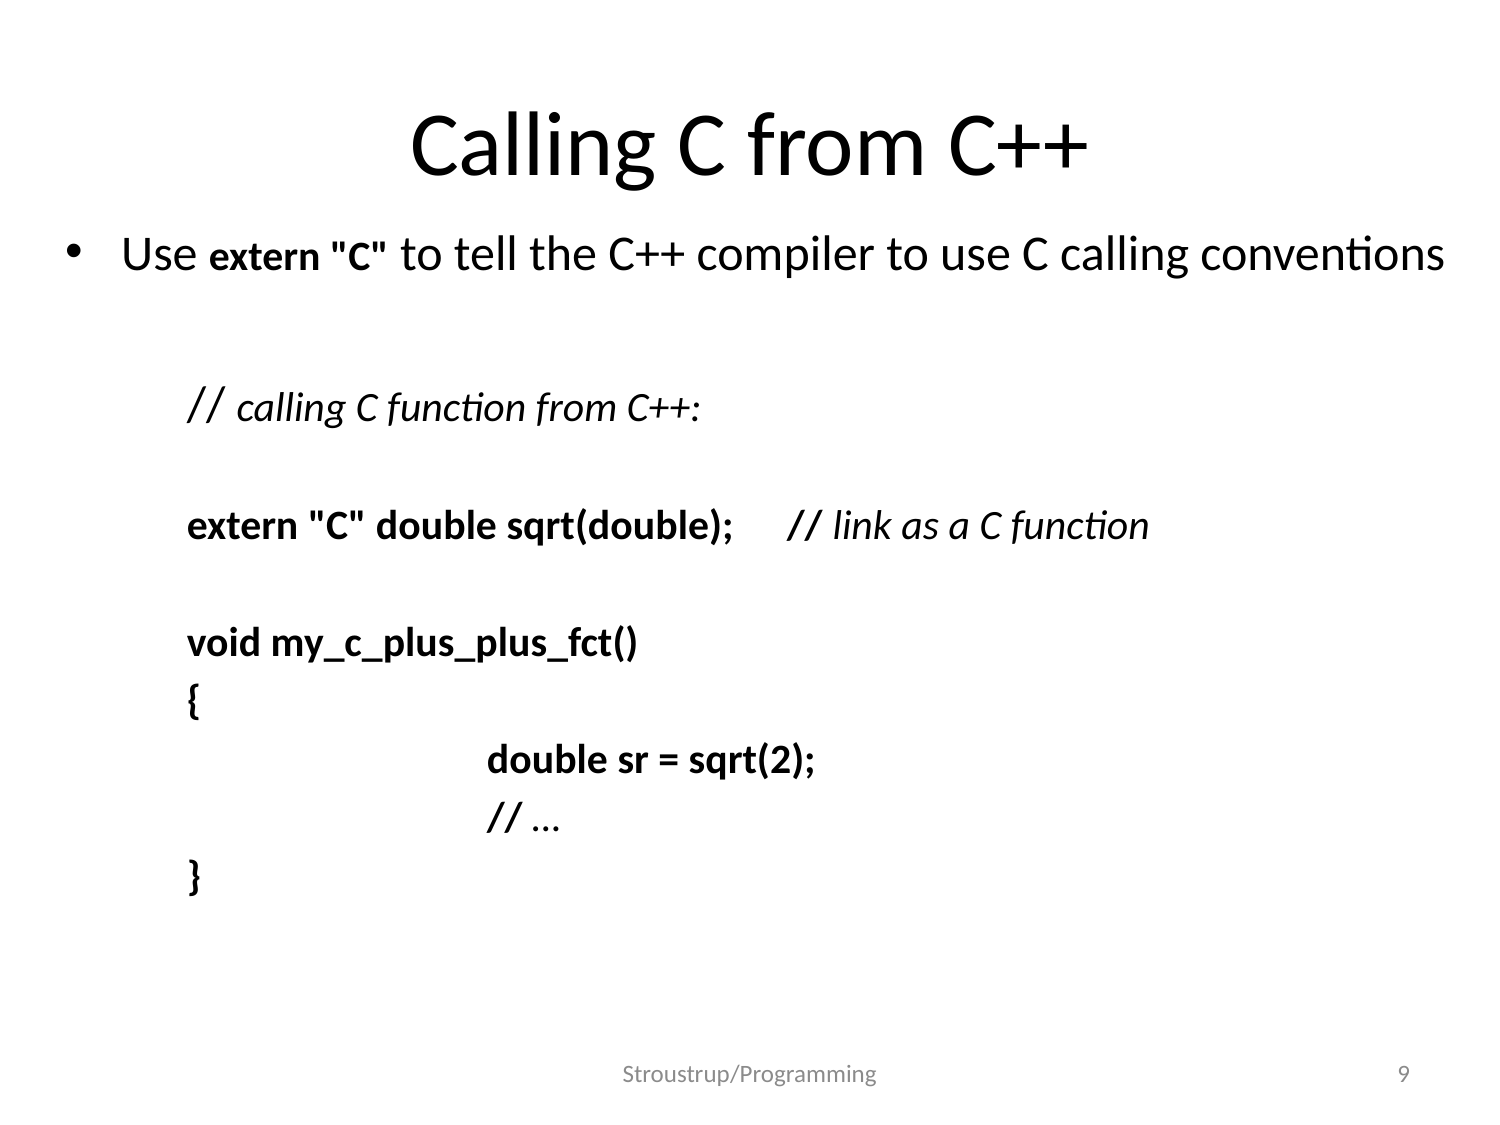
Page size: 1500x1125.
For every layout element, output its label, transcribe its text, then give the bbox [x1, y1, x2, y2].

slide_number 9 [1074, 1042, 1425, 1103]
footer Stroustrup/Programming [512, 1042, 988, 1103]
title Calling C from C++ [75, 45, 1425, 212]
list Use extern "C" to tell the C++ compiler to use C calling conventions // calling C function from C++: extern "C" double sqrt(double); // link as a C function void my_c_plus_plus_fct() { double sr = sqrt(2); // … } [50, 212, 1500, 1000]
